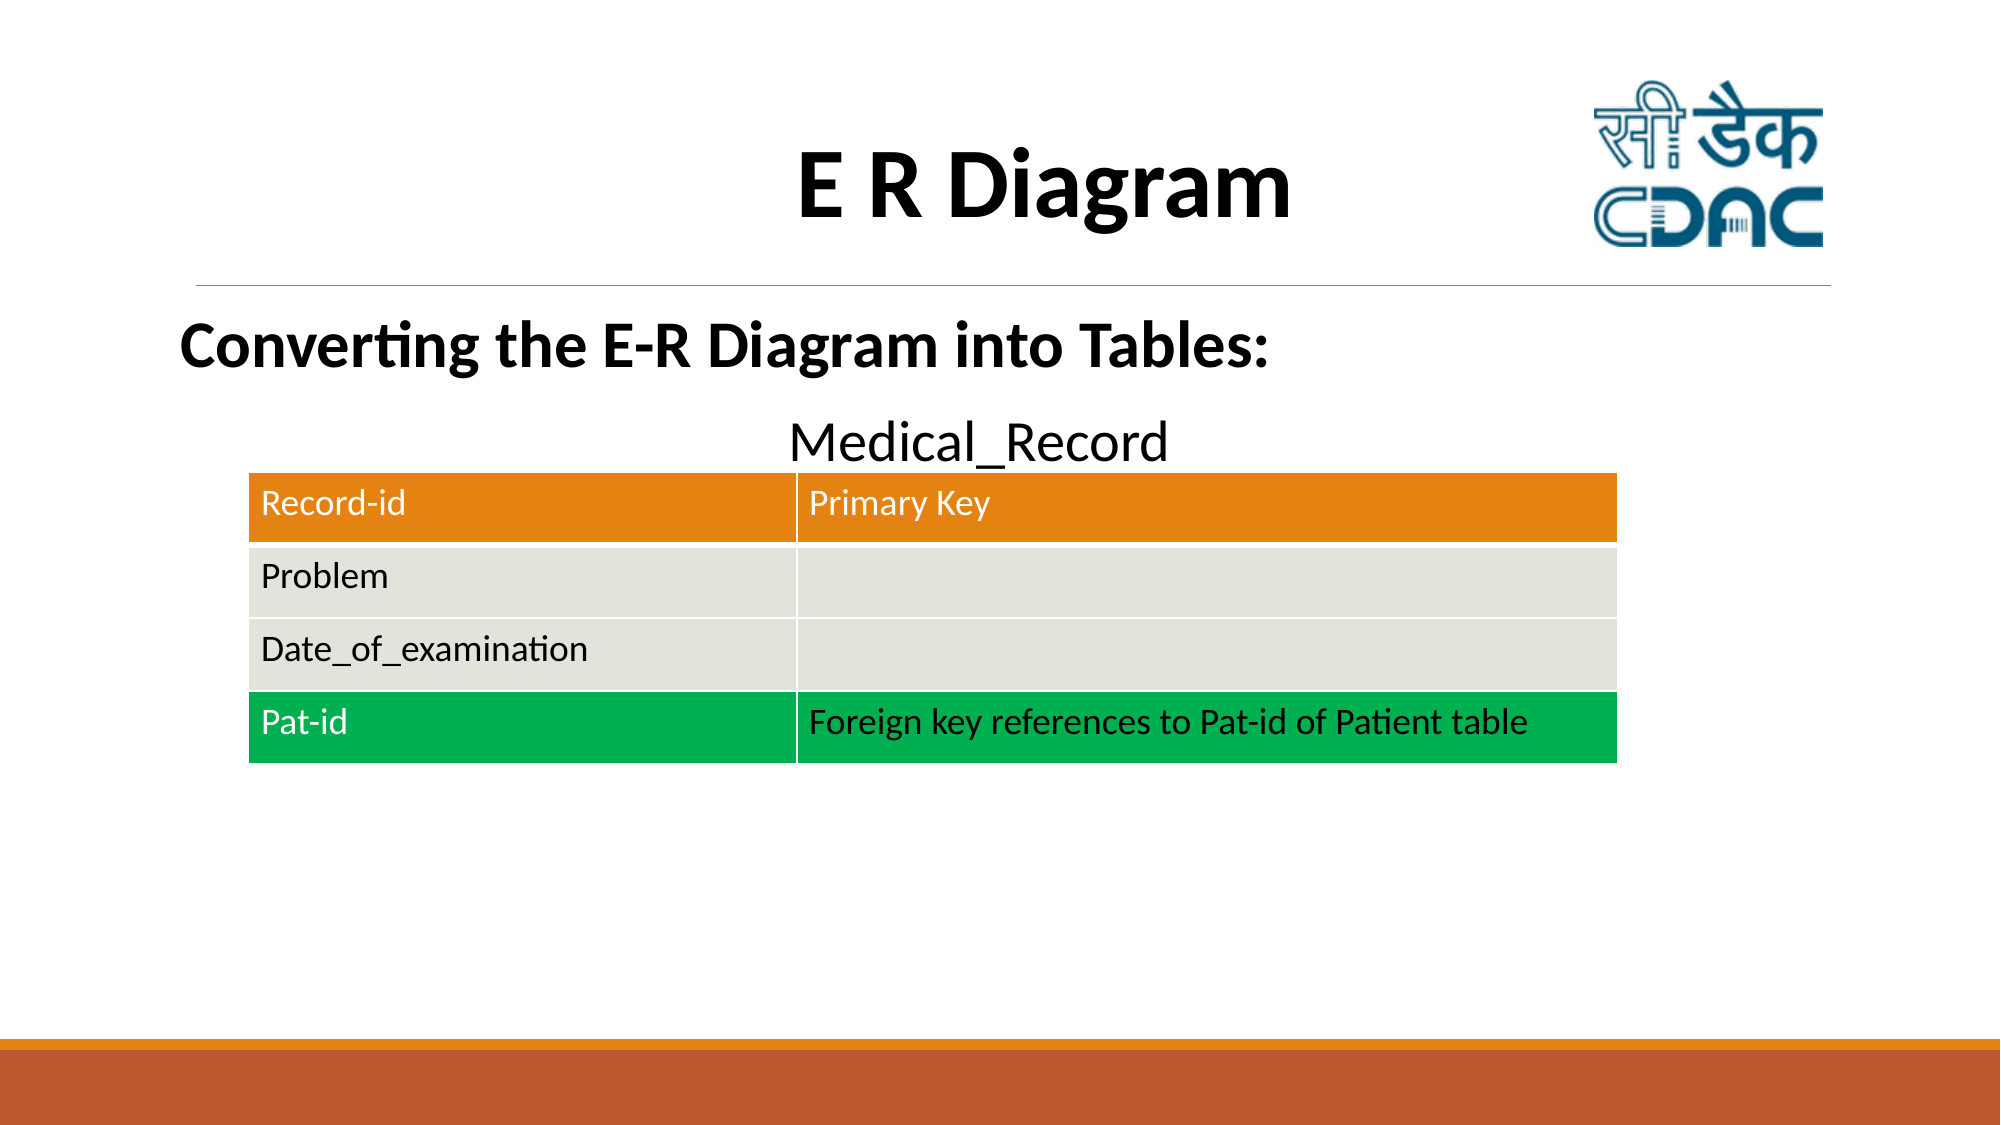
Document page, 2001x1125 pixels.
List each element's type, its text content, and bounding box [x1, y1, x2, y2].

table_header Record-id [249, 473, 796, 542]
picture [1593, 80, 1823, 247]
table_cell Foreign key references to Pat-id of Patient table [798, 692, 1617, 763]
table_header Primary Key [798, 473, 1617, 542]
table_cell [798, 548, 1617, 617]
table_cell Problem [249, 548, 796, 617]
table_cell Date_of_examination [249, 619, 796, 690]
table_cell [798, 619, 1617, 690]
text_box E R Diagram [781, 109, 1324, 245]
list Converting the E-R Diagram into Tables: Medical_Record [180, 302, 1830, 963]
table_cell Pat-id [249, 692, 796, 763]
